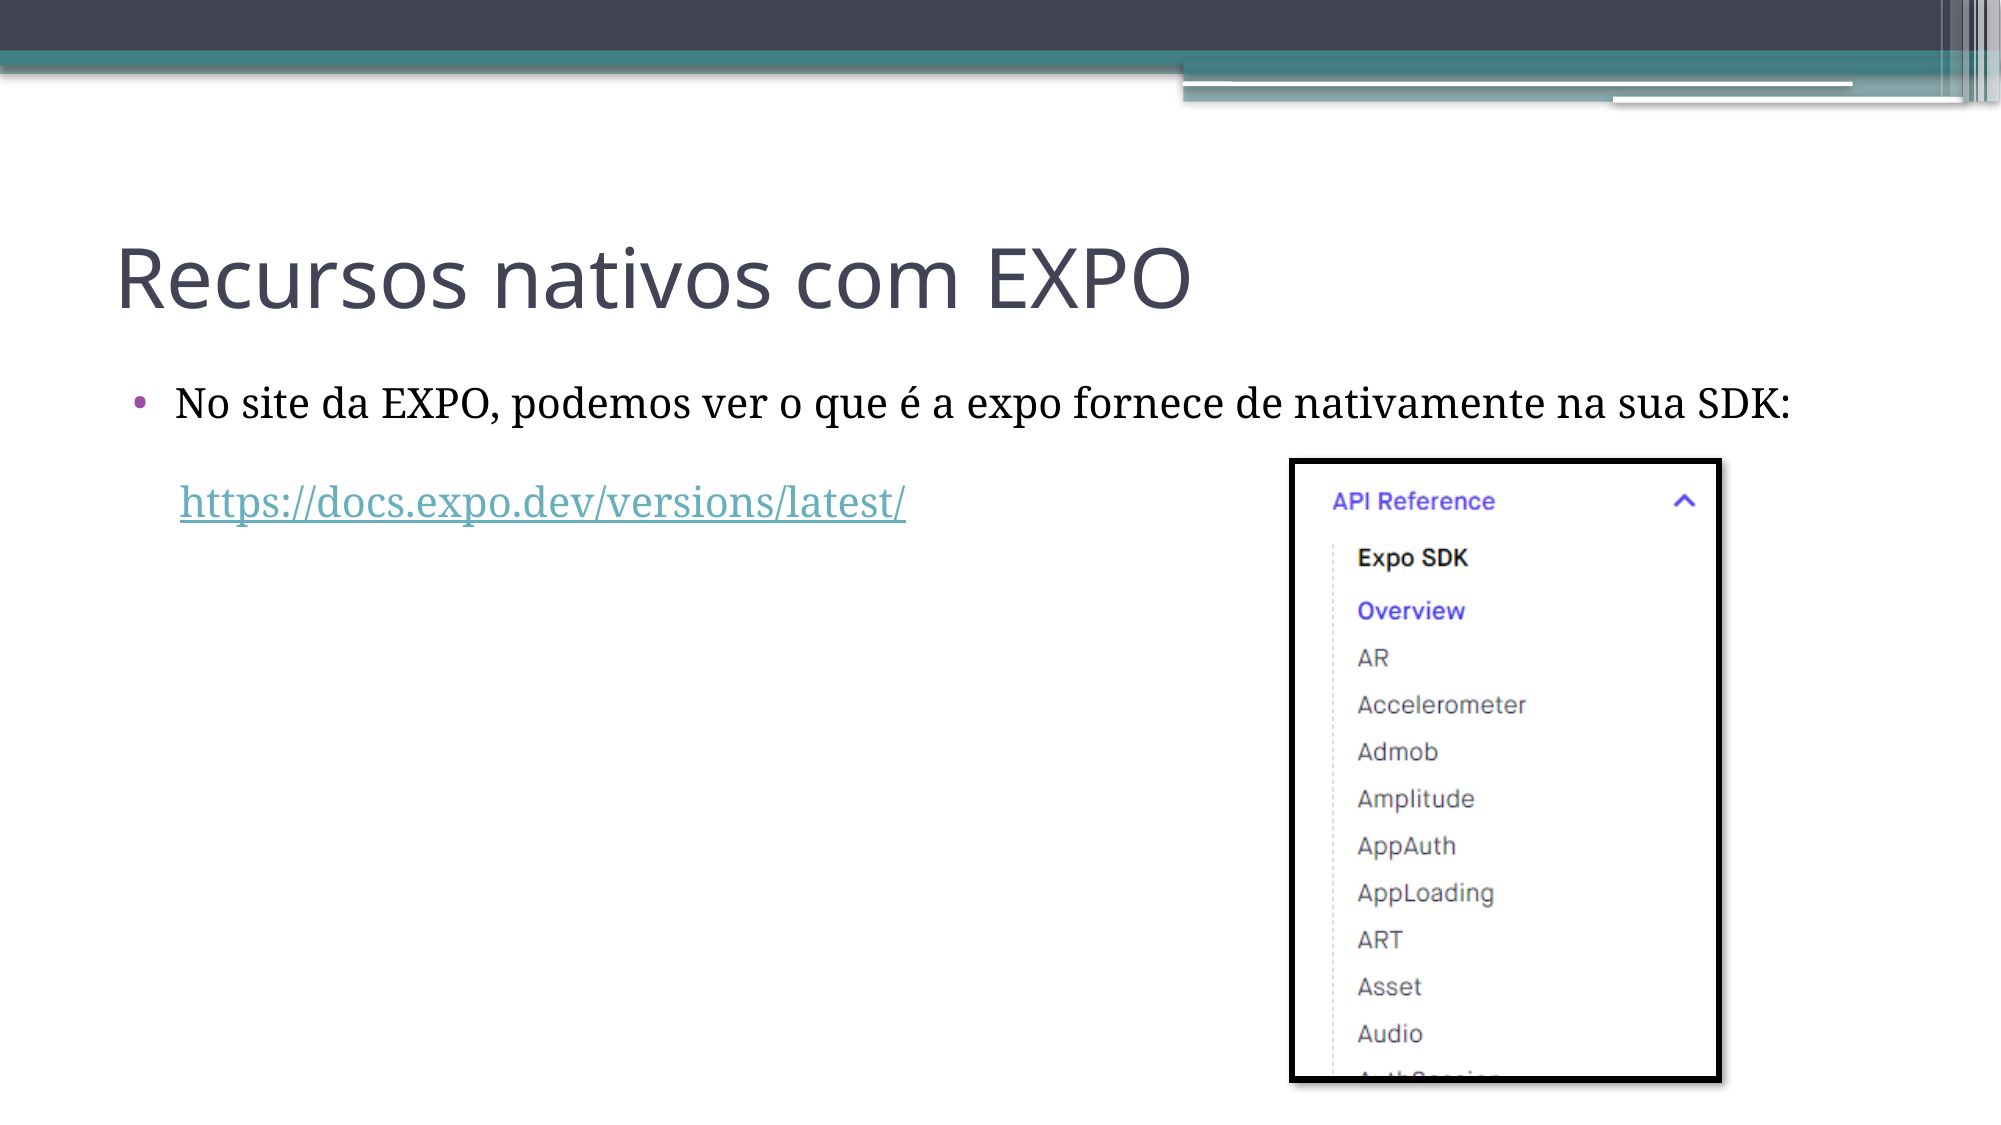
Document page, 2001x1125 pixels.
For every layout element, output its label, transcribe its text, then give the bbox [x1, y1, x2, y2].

picture [1295, 463, 1716, 1077]
list No site da EXPO, podemos ver o que é a expo fornece de nativamente na sua SDK: [99, 368, 1900, 1094]
text_box https://docs.expo.dev/versions/latest/ [164, 468, 921, 540]
title Recursos nativos com EXPO [99, 187, 1900, 363]
